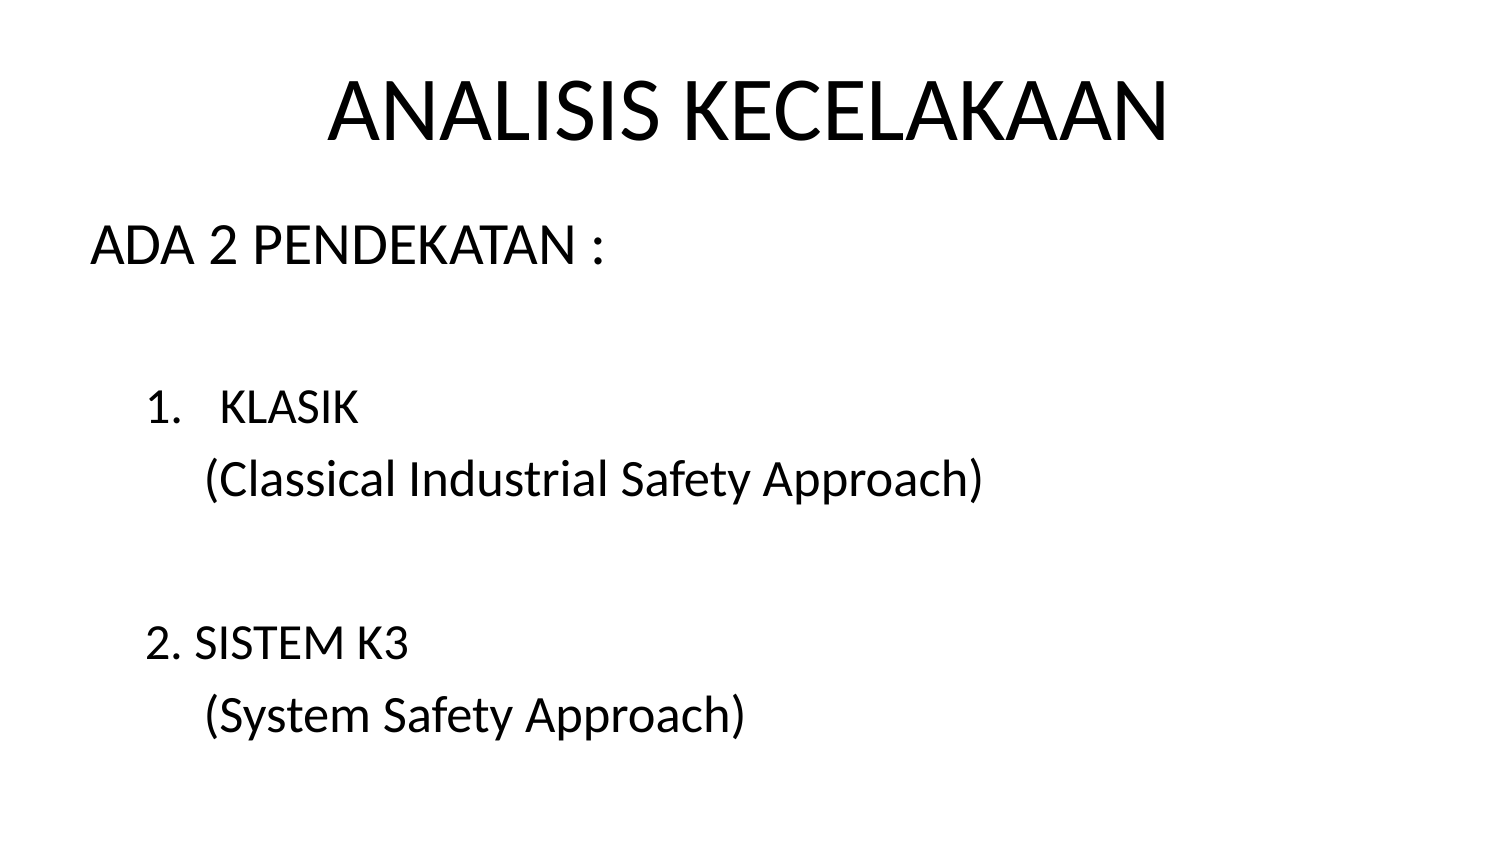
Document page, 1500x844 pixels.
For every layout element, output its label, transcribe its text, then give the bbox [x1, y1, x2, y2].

list ADA 2 PENDEKATAN : KLASIK (Classical Industrial Safety Approach) 2. SISTEM K3 (System Safety Approach) [75, 196, 1425, 754]
title ANALISIS KECELAKAAN [75, 33, 1425, 175]
